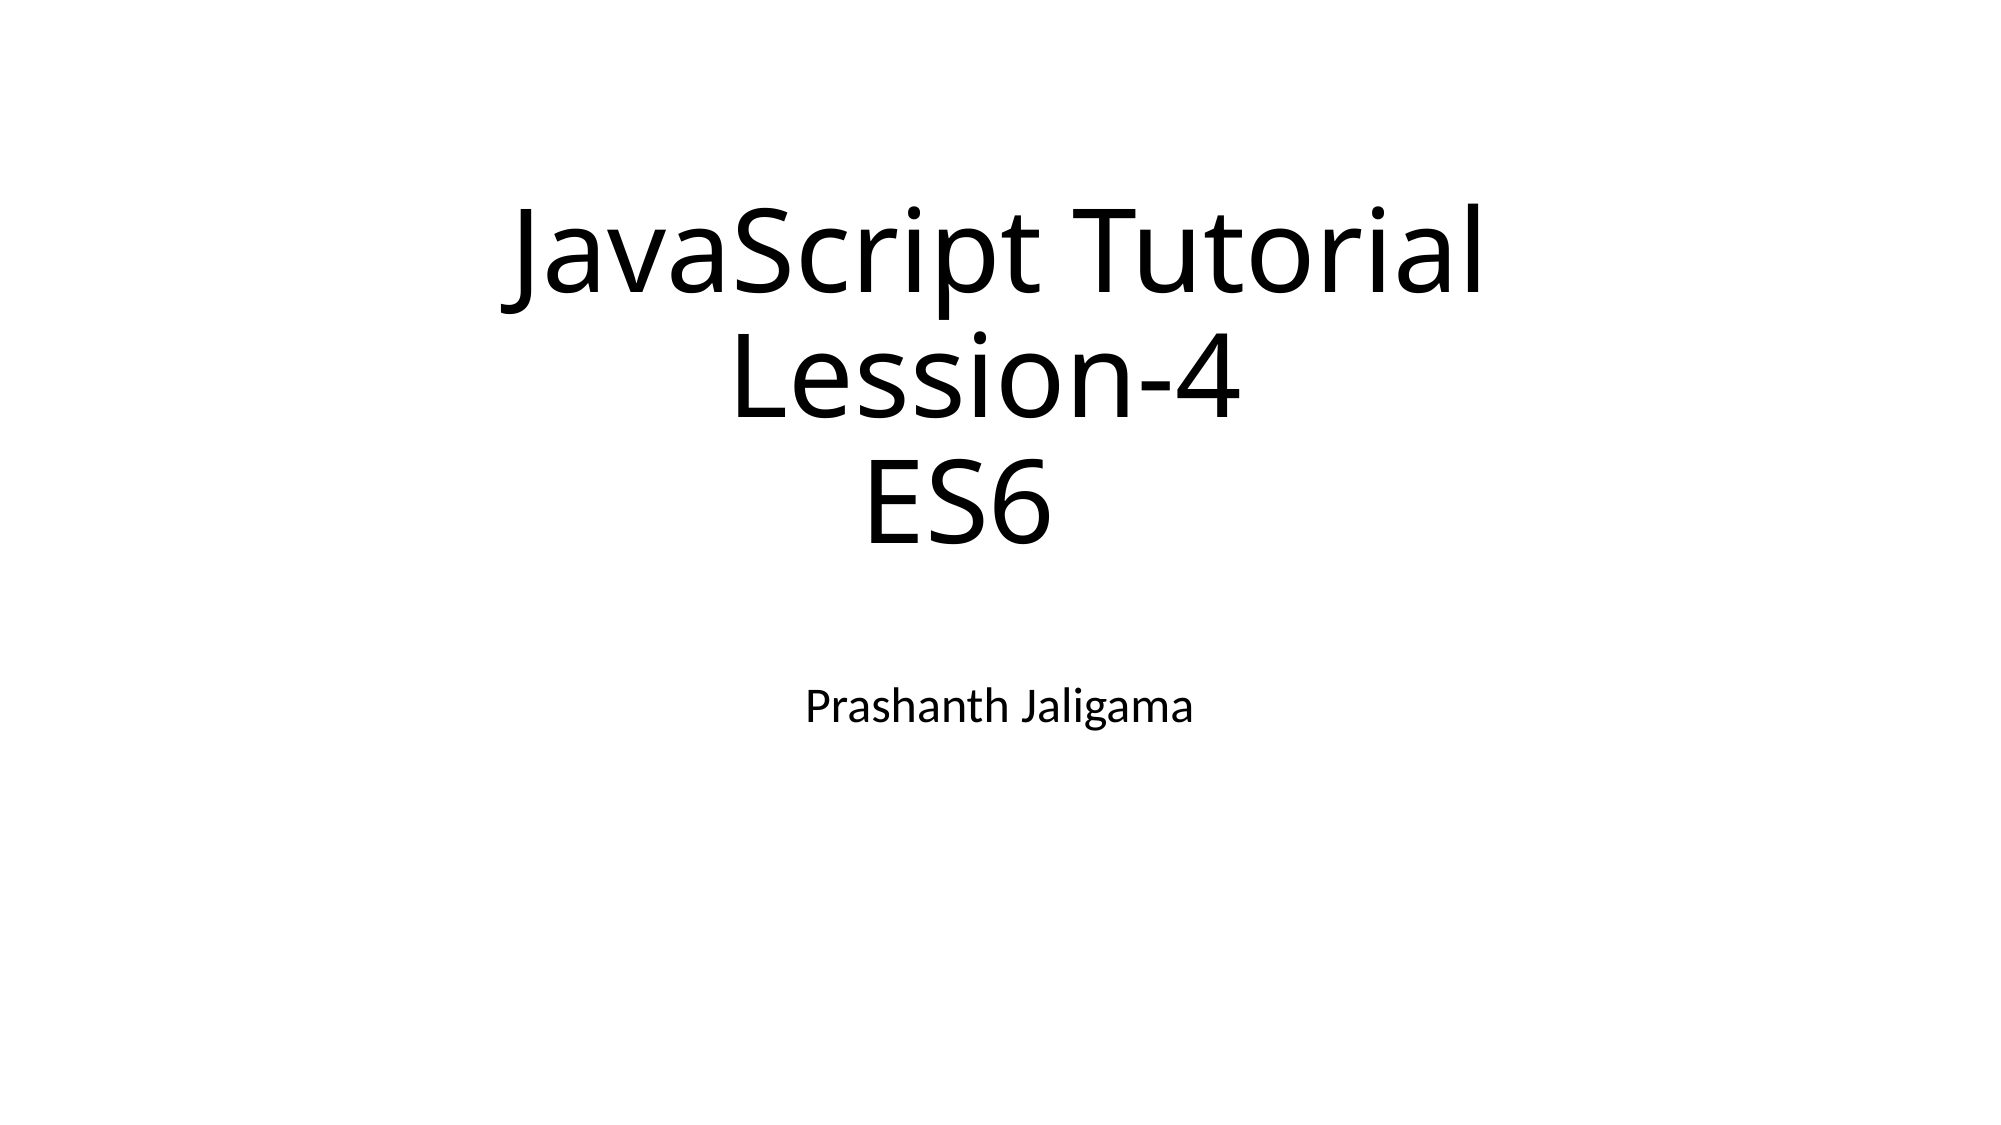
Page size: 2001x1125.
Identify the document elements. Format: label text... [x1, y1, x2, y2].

subtitle Prashanth Jaligama [249, 590, 1750, 863]
title JavaScript Tutorial Lession-4 ES6 [249, 184, 1750, 576]
